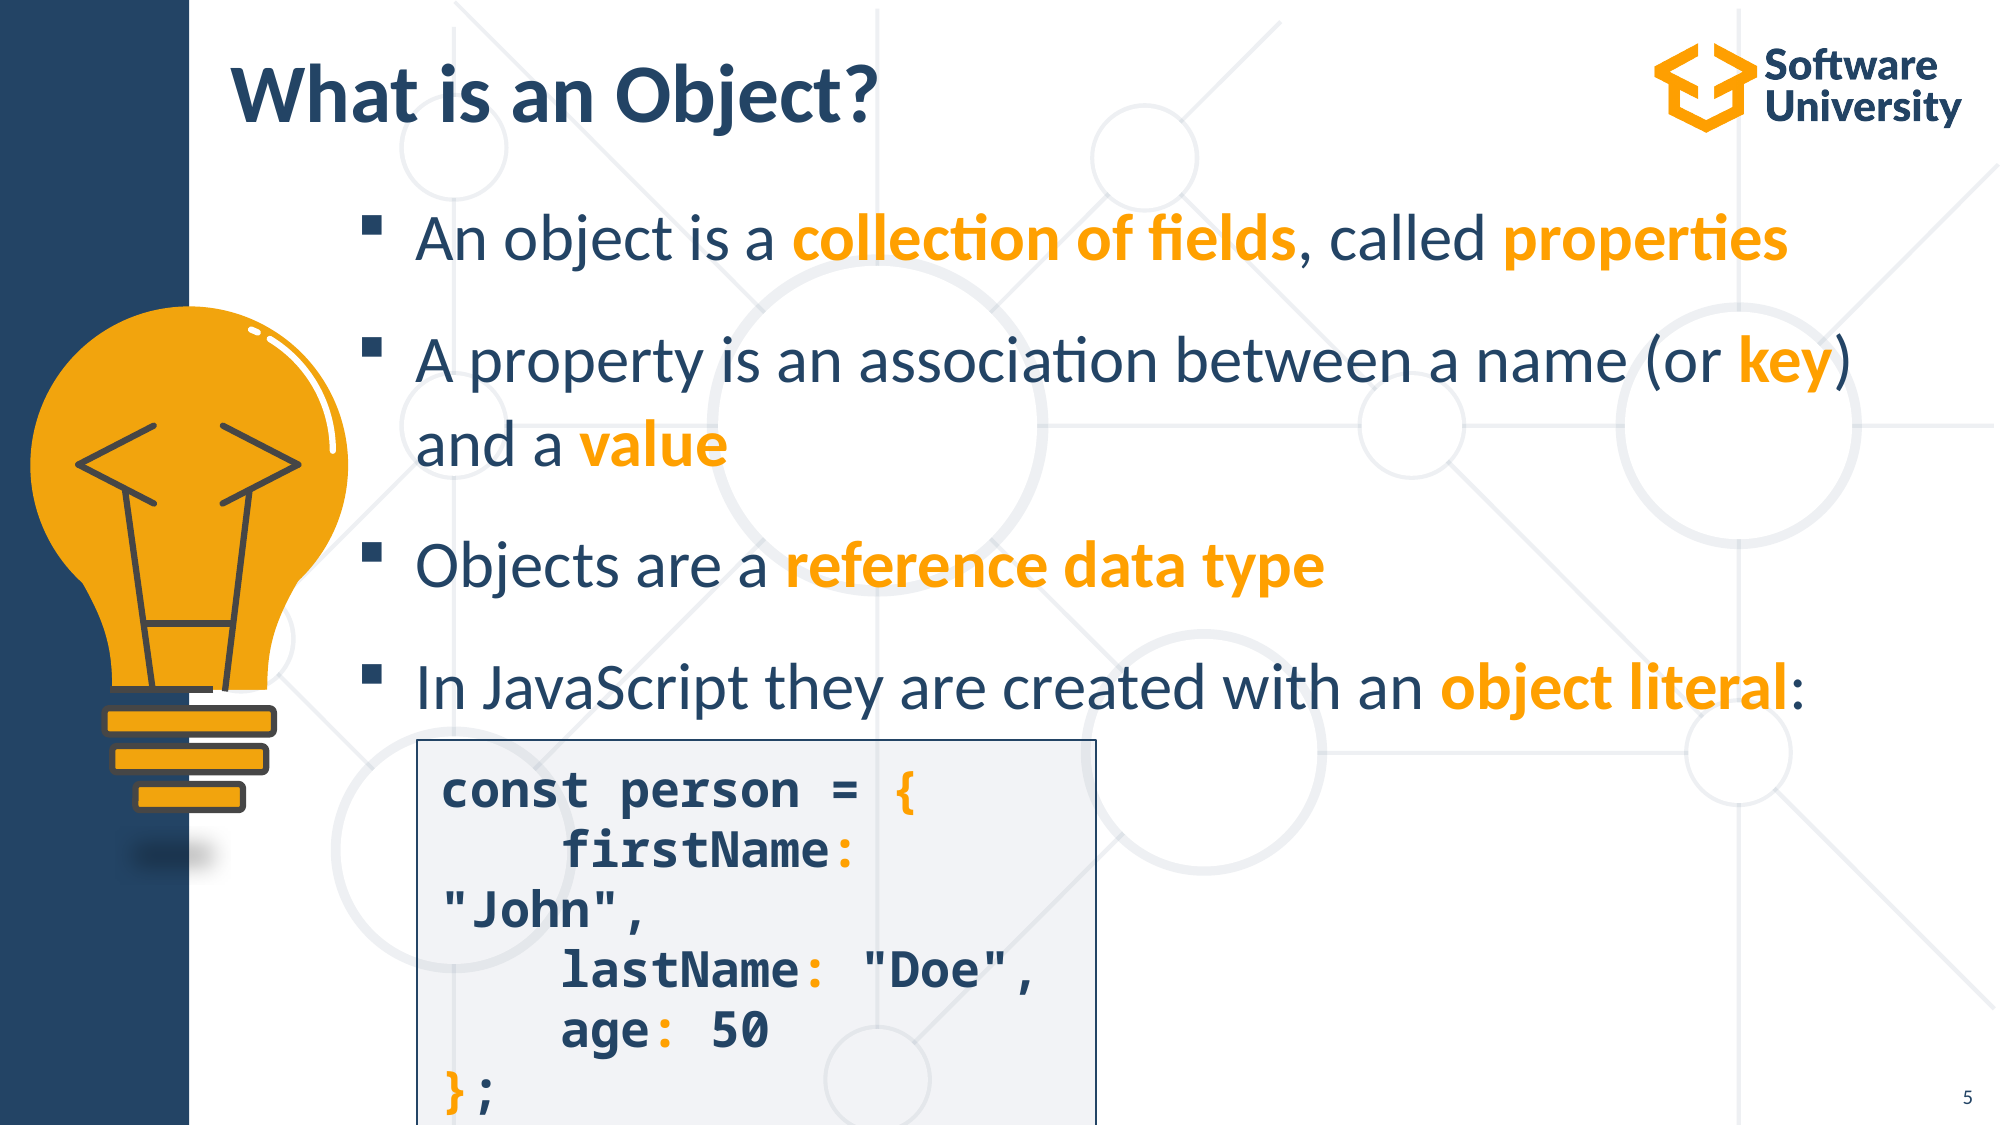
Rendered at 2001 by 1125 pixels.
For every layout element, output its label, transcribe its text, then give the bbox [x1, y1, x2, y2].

picture [1641, 31, 1973, 145]
title What is an Object? [212, 16, 1628, 162]
text_box const person = { firstName: "John", lastName: "Doe", age: 50 }; [416, 739, 1096, 1125]
list An object is a collection of fields, called properties A property is an association between a name (or key) and a value Objects are a reference data type In JavaScript they are created with an object literal: [338, 183, 1928, 1050]
slide_number 5 [1927, 1067, 1989, 1117]
